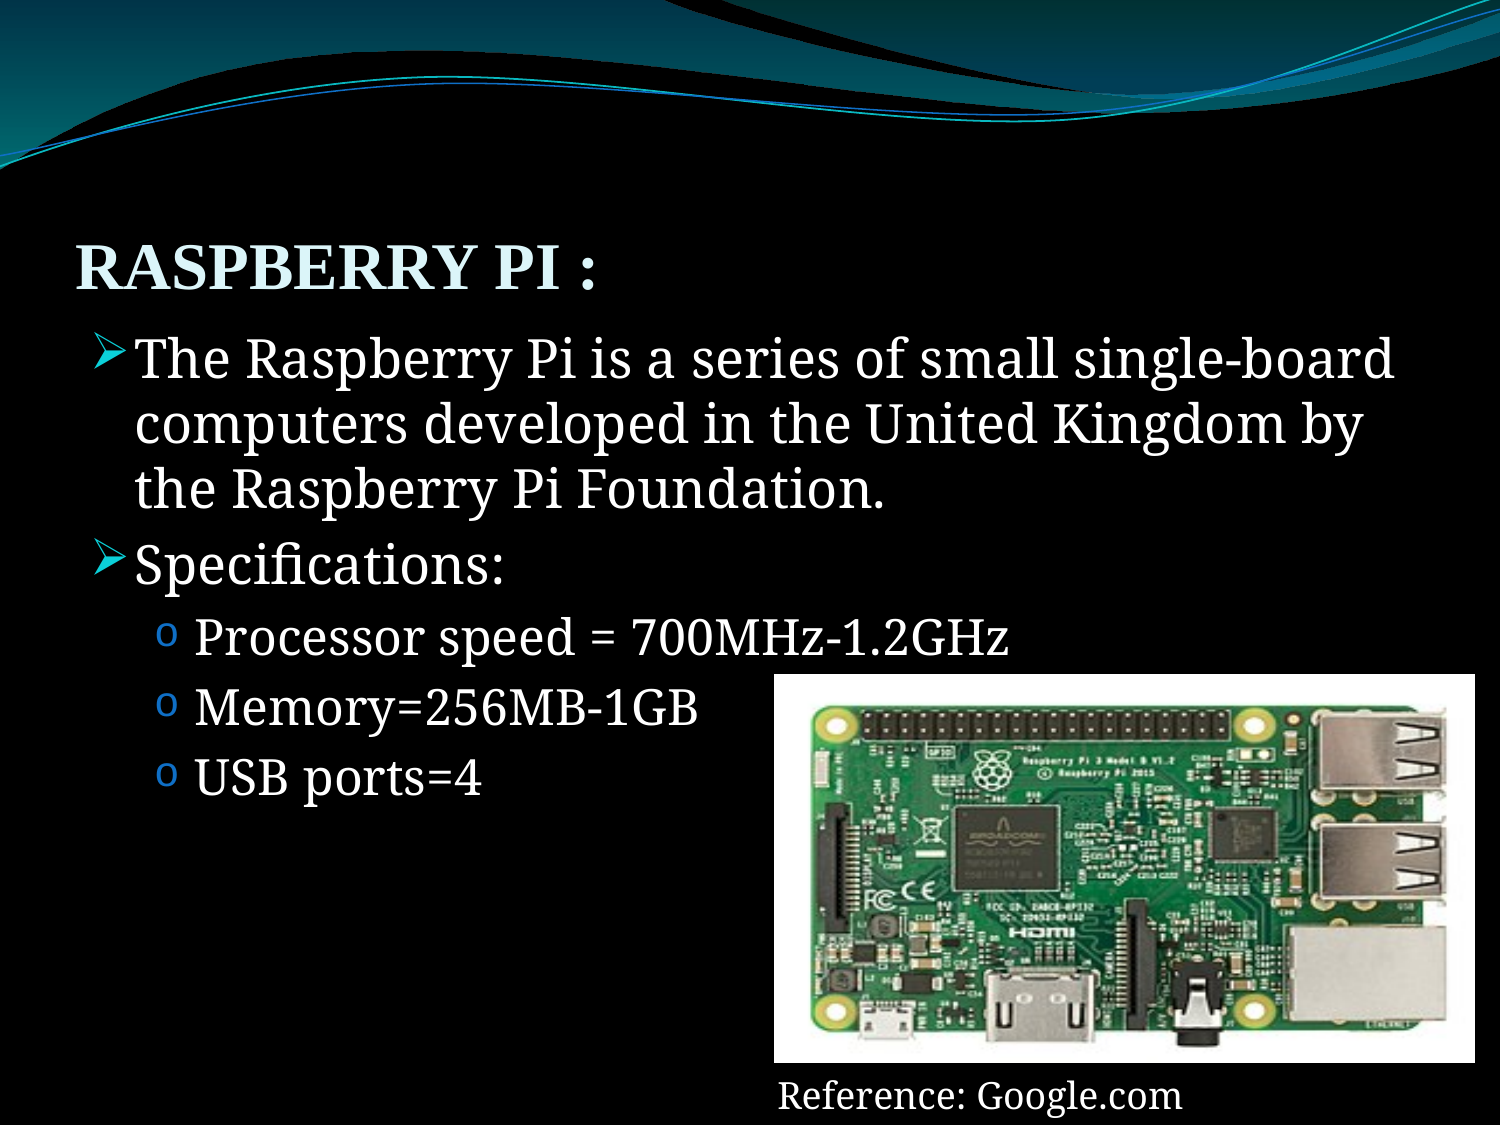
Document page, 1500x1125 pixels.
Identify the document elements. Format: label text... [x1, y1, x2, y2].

list The Raspberry Pi is a series of small single-board computers developed in the United Kingdom by the Raspberry Pi Foundation. Specifications: Processor speed = 700MHz-1.2GHz Memory=256MB-1GB USB ports=4 [75, 317, 1425, 1038]
text_box Reference: Google.com [762, 1064, 1338, 1125]
title RASPBERRY PI : [75, 115, 1425, 303]
picture [774, 674, 1476, 1063]
